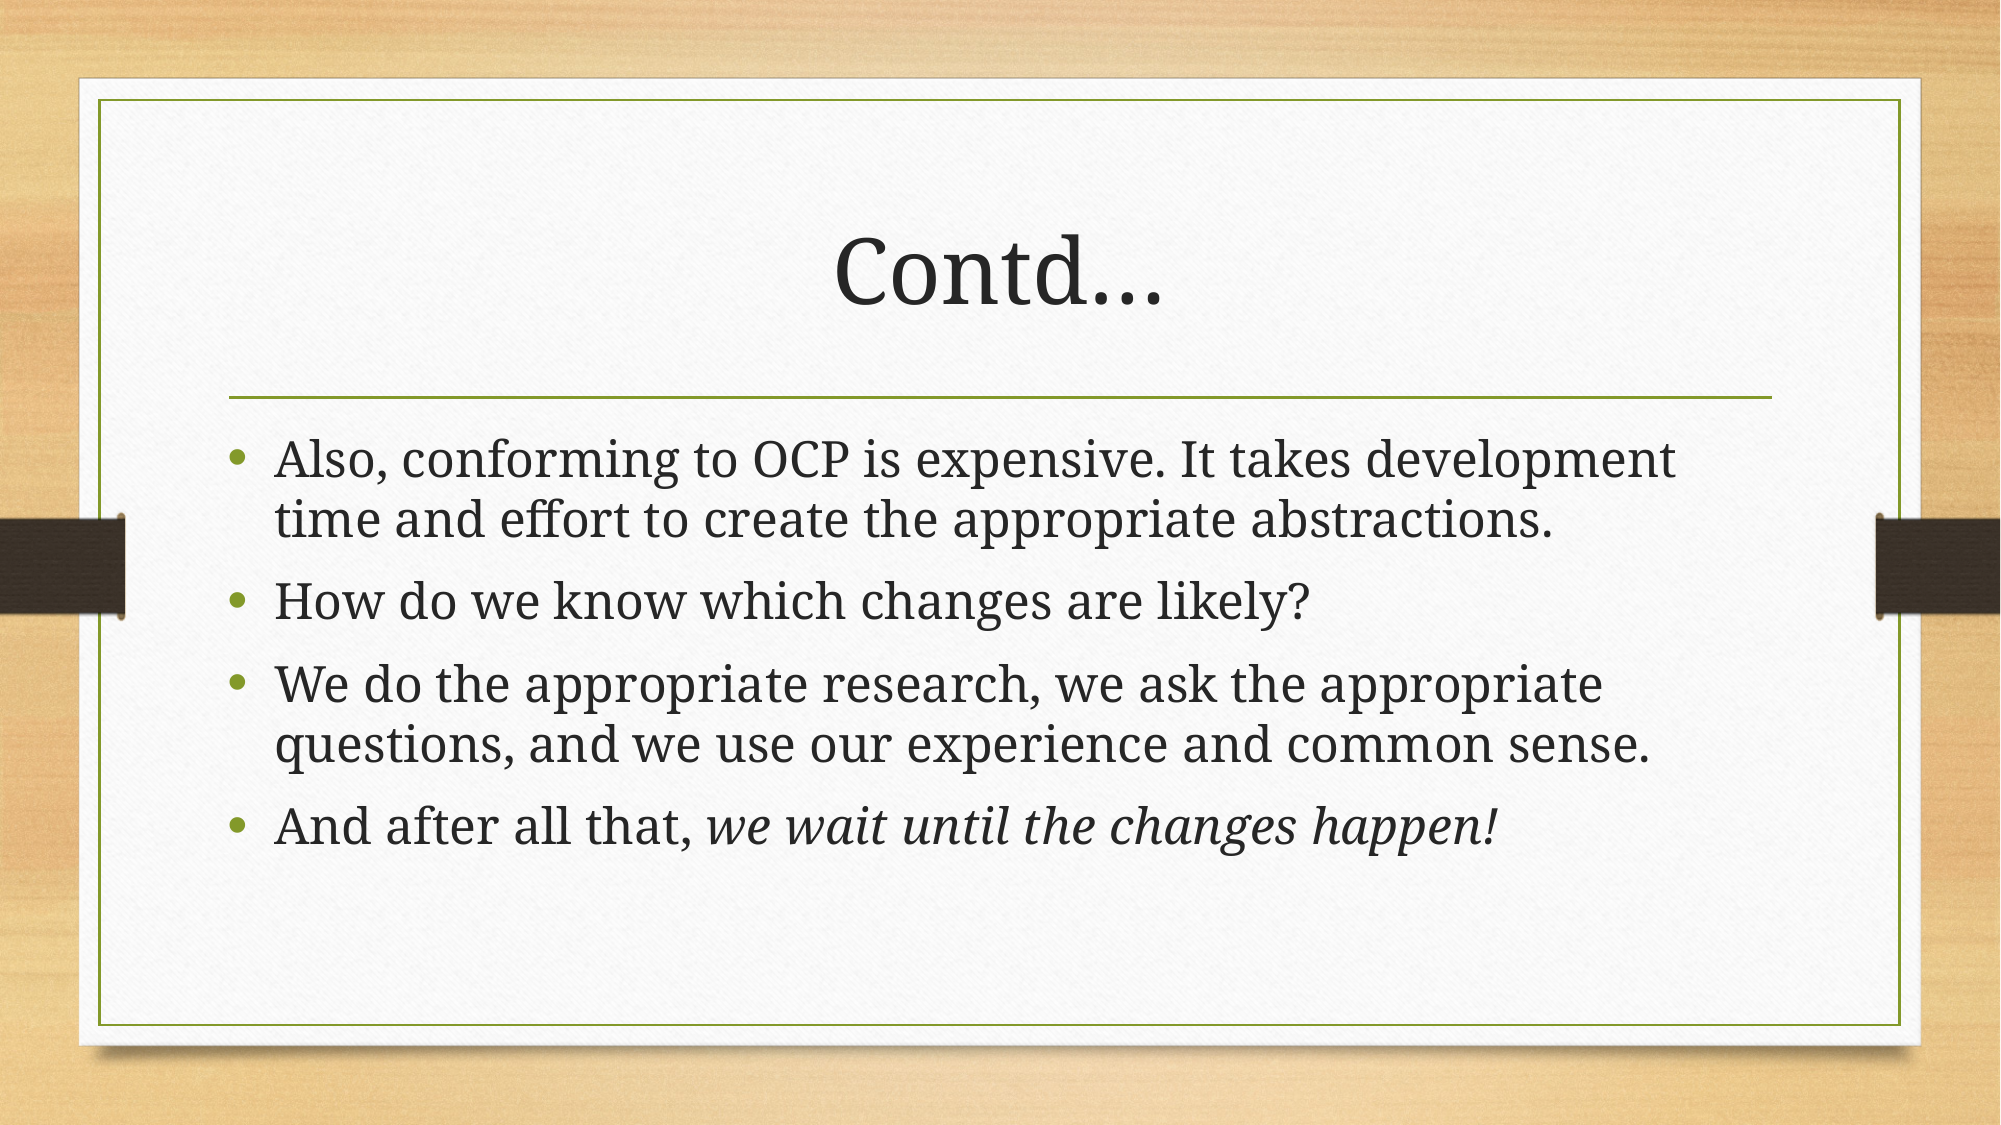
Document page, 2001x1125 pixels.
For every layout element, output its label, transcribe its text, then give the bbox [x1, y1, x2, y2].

title Contd… [212, 161, 1788, 375]
picture [0, 0, 2001, 1125]
list Also, conforming to OCP is expensive. It takes development time and effort to create the appropriate abstractions. How do we know which changes are likely? We do the appropriate research, we ask the appropriate questions, and we use our experience and common sense. And after all that, we wait until the changes happen! [212, 419, 1788, 964]
